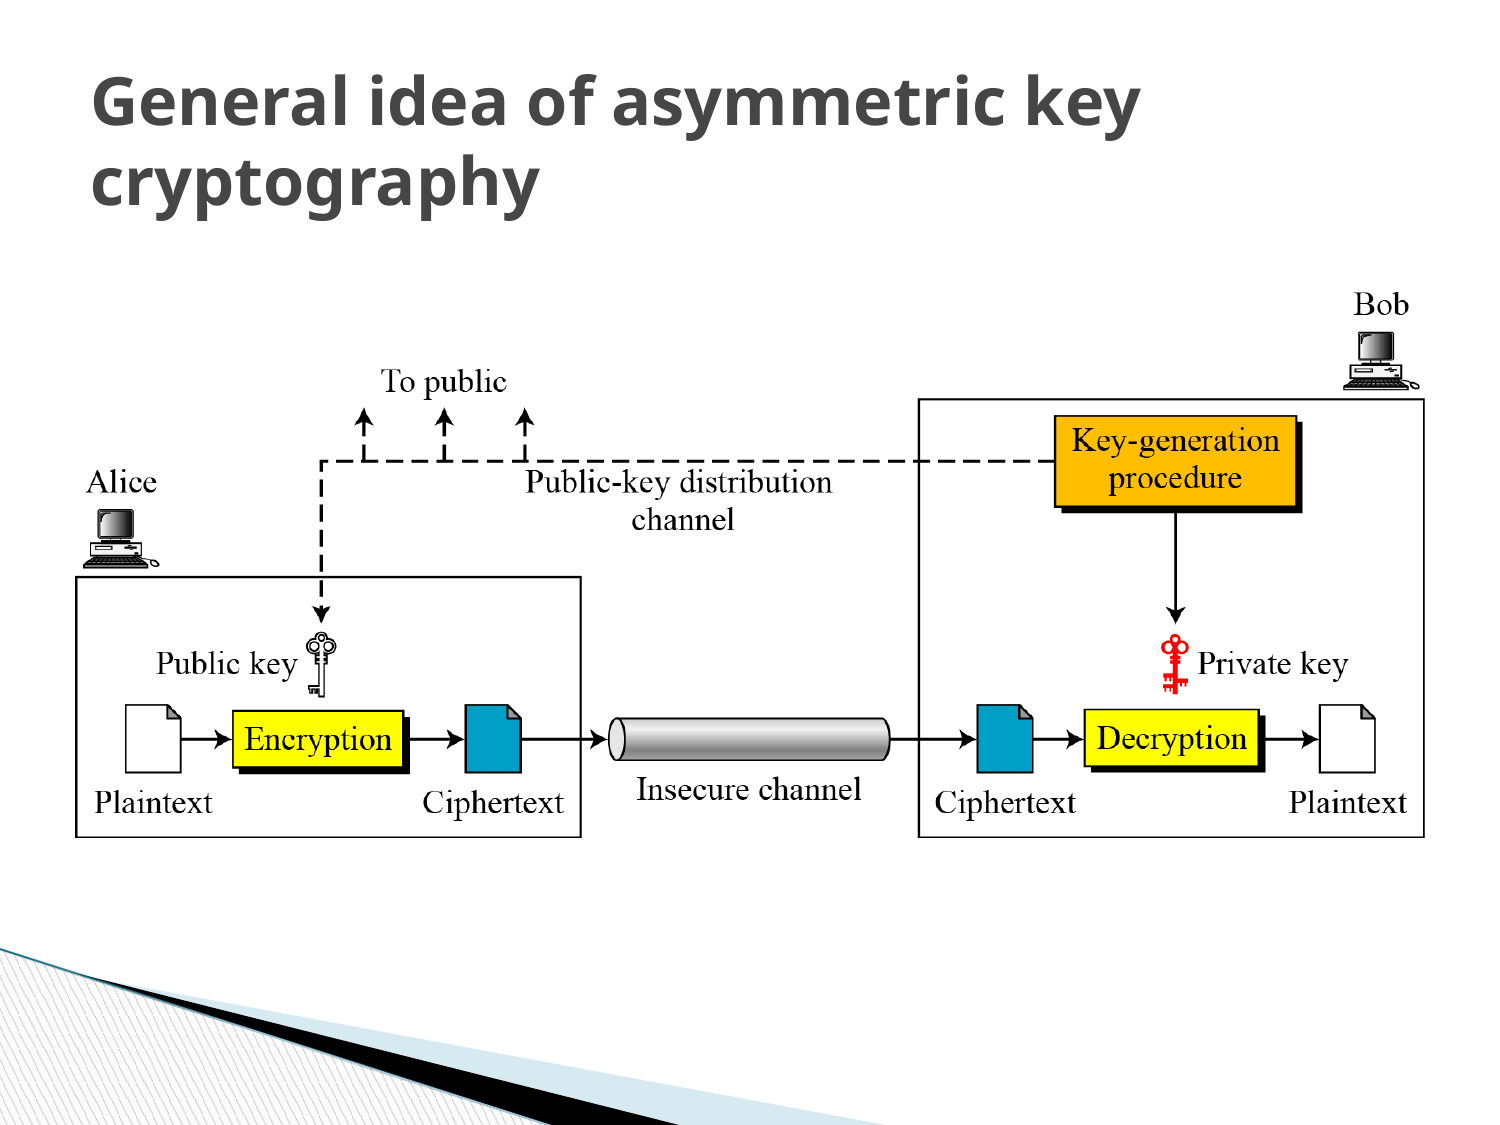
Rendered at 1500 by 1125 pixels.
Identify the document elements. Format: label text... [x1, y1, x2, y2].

picture [0, 947, 559, 1125]
title General idea of asymmetric key cryptography [75, 45, 1425, 233]
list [74, 287, 1426, 838]
